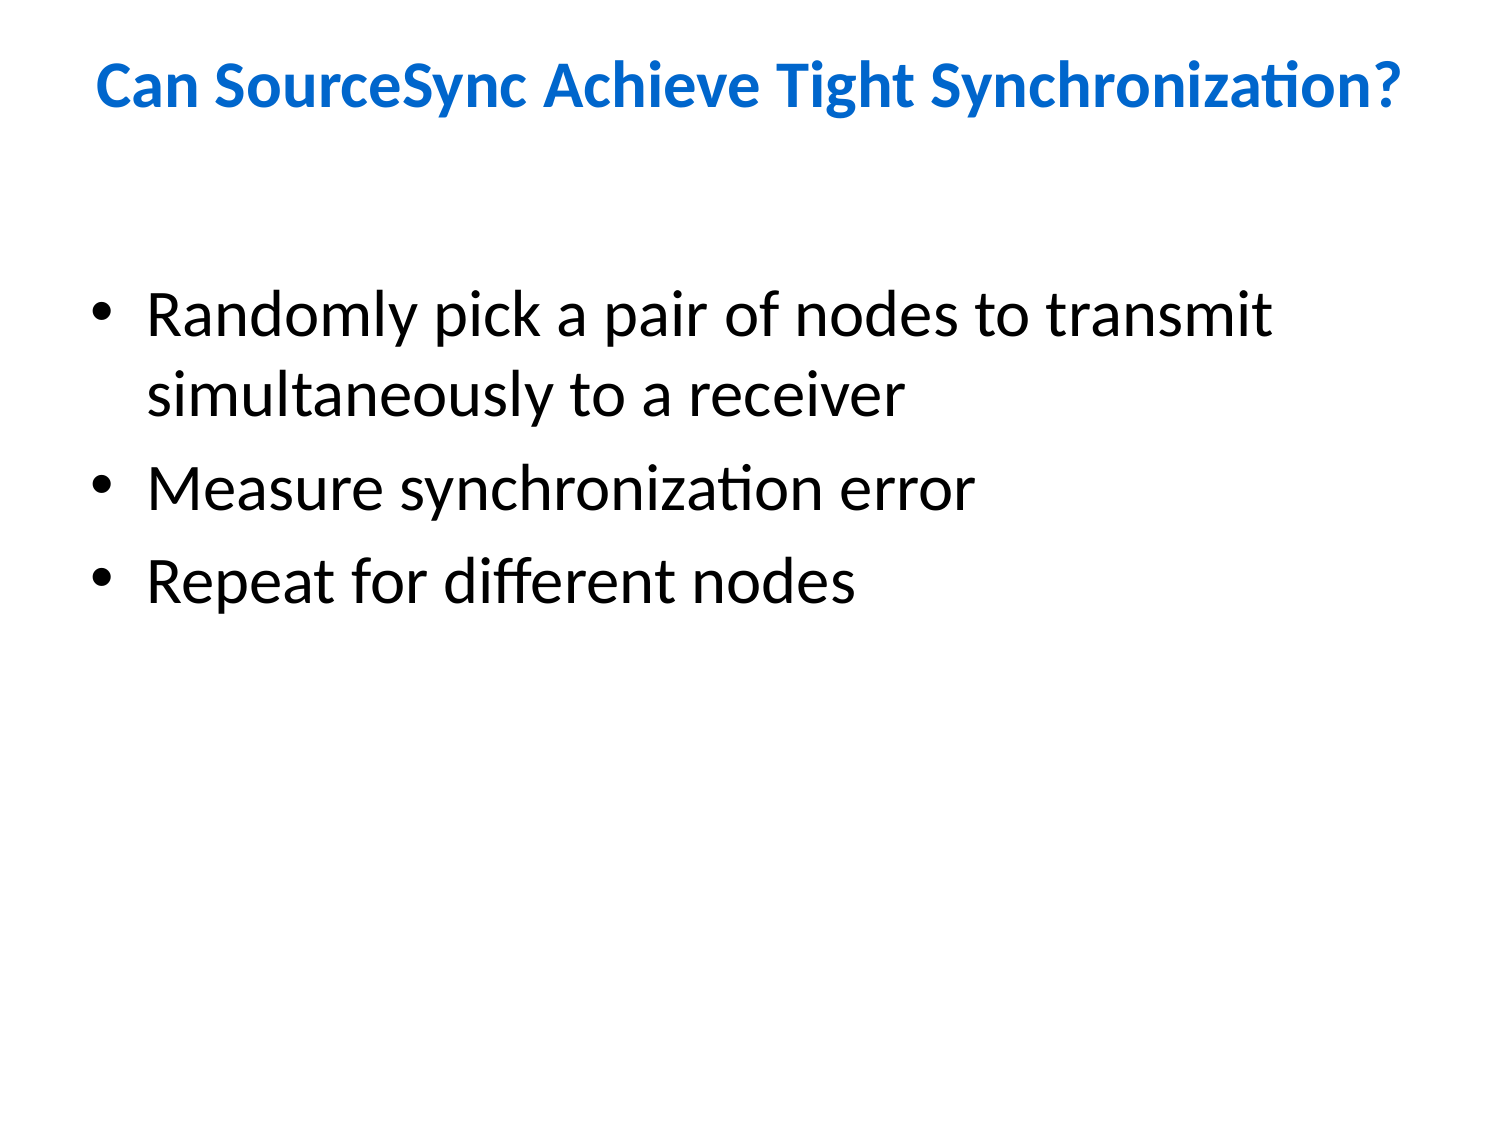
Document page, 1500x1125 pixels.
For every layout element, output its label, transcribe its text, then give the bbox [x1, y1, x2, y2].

title Can SourceSync Achieve Tight Synchronization? [0, 0, 1500, 175]
list Randomly pick a pair of nodes to transmit simultaneously to a receiver Measure synchronization error Repeat for different nodes [75, 262, 1425, 1005]
